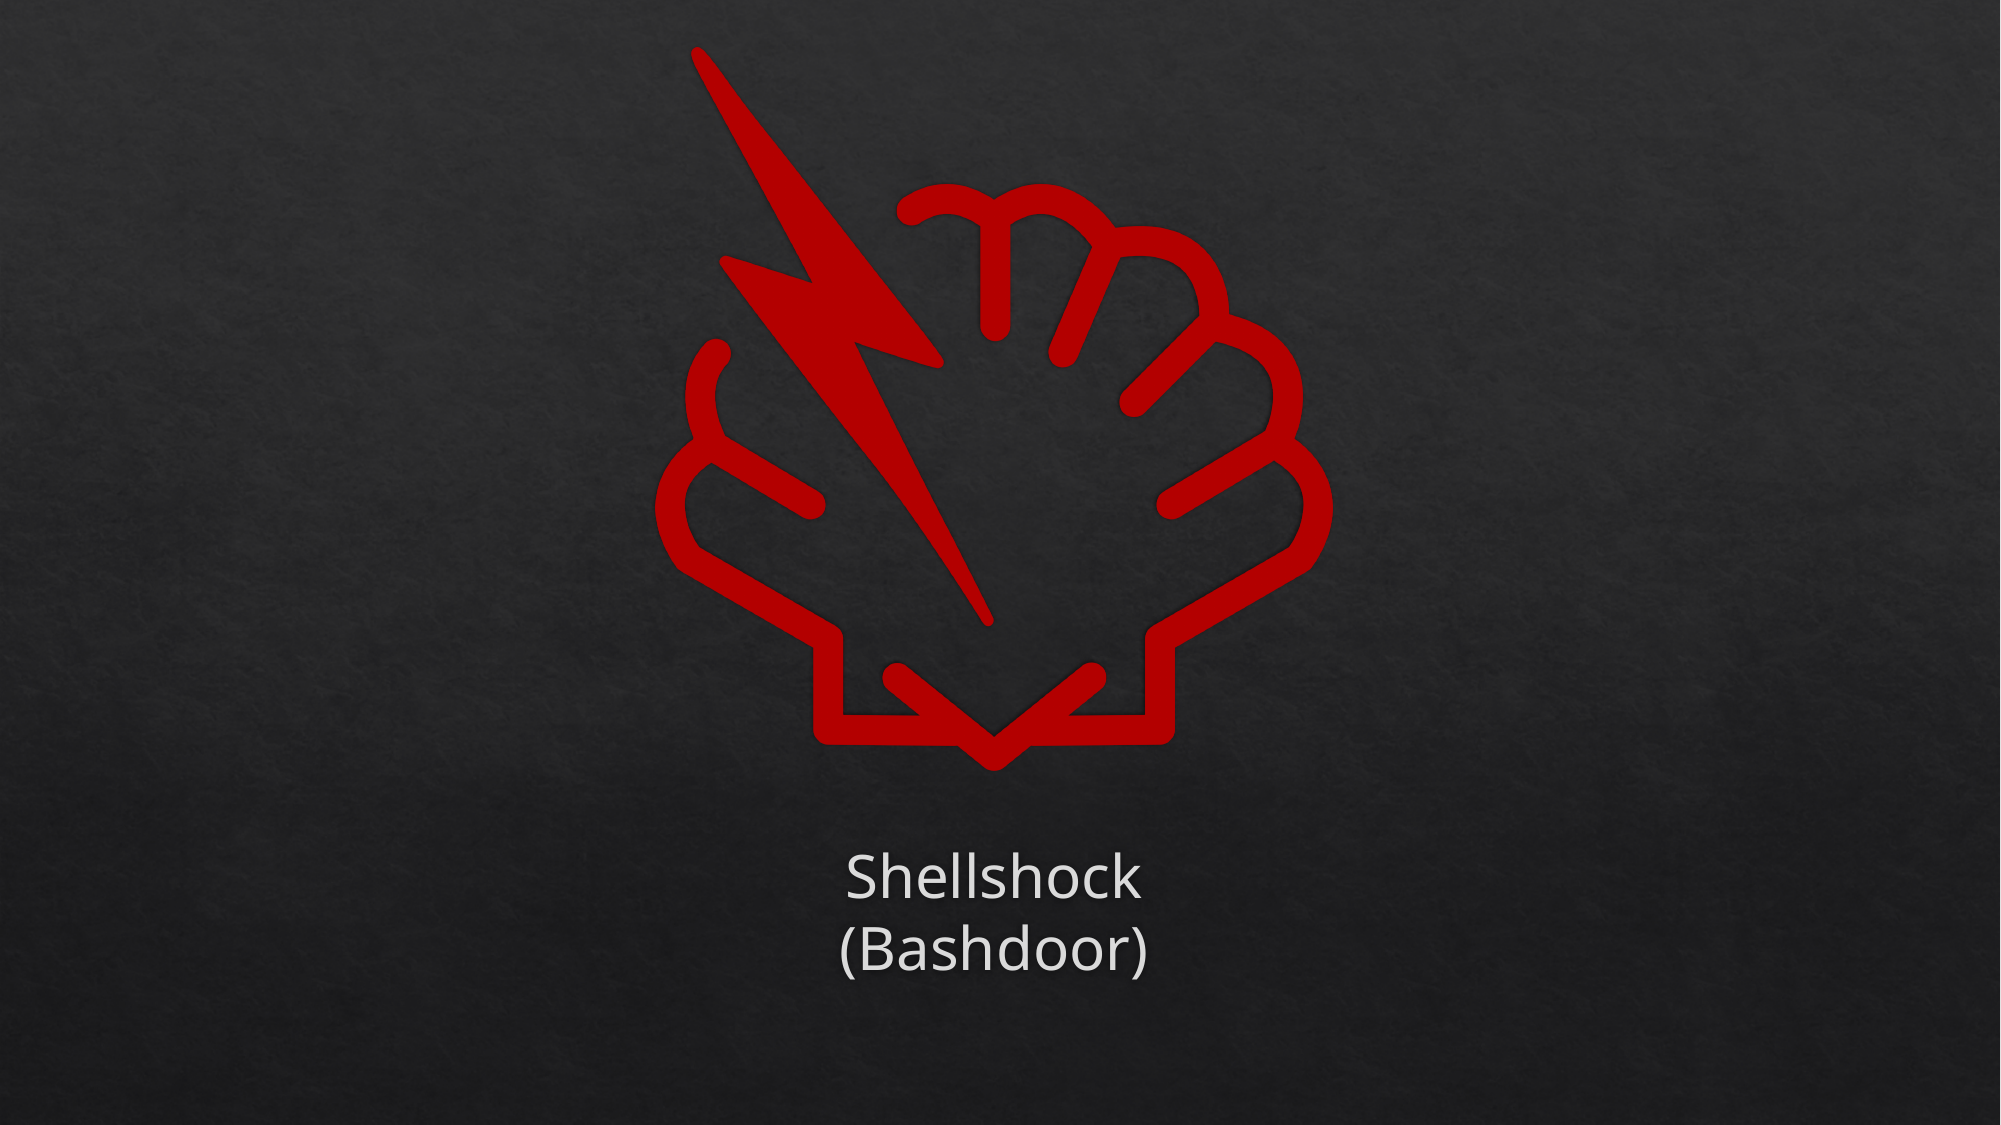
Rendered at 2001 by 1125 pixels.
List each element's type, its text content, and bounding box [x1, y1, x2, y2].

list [654, 47, 1333, 771]
title Shellshock (Bashdoor) [144, 831, 1844, 991]
